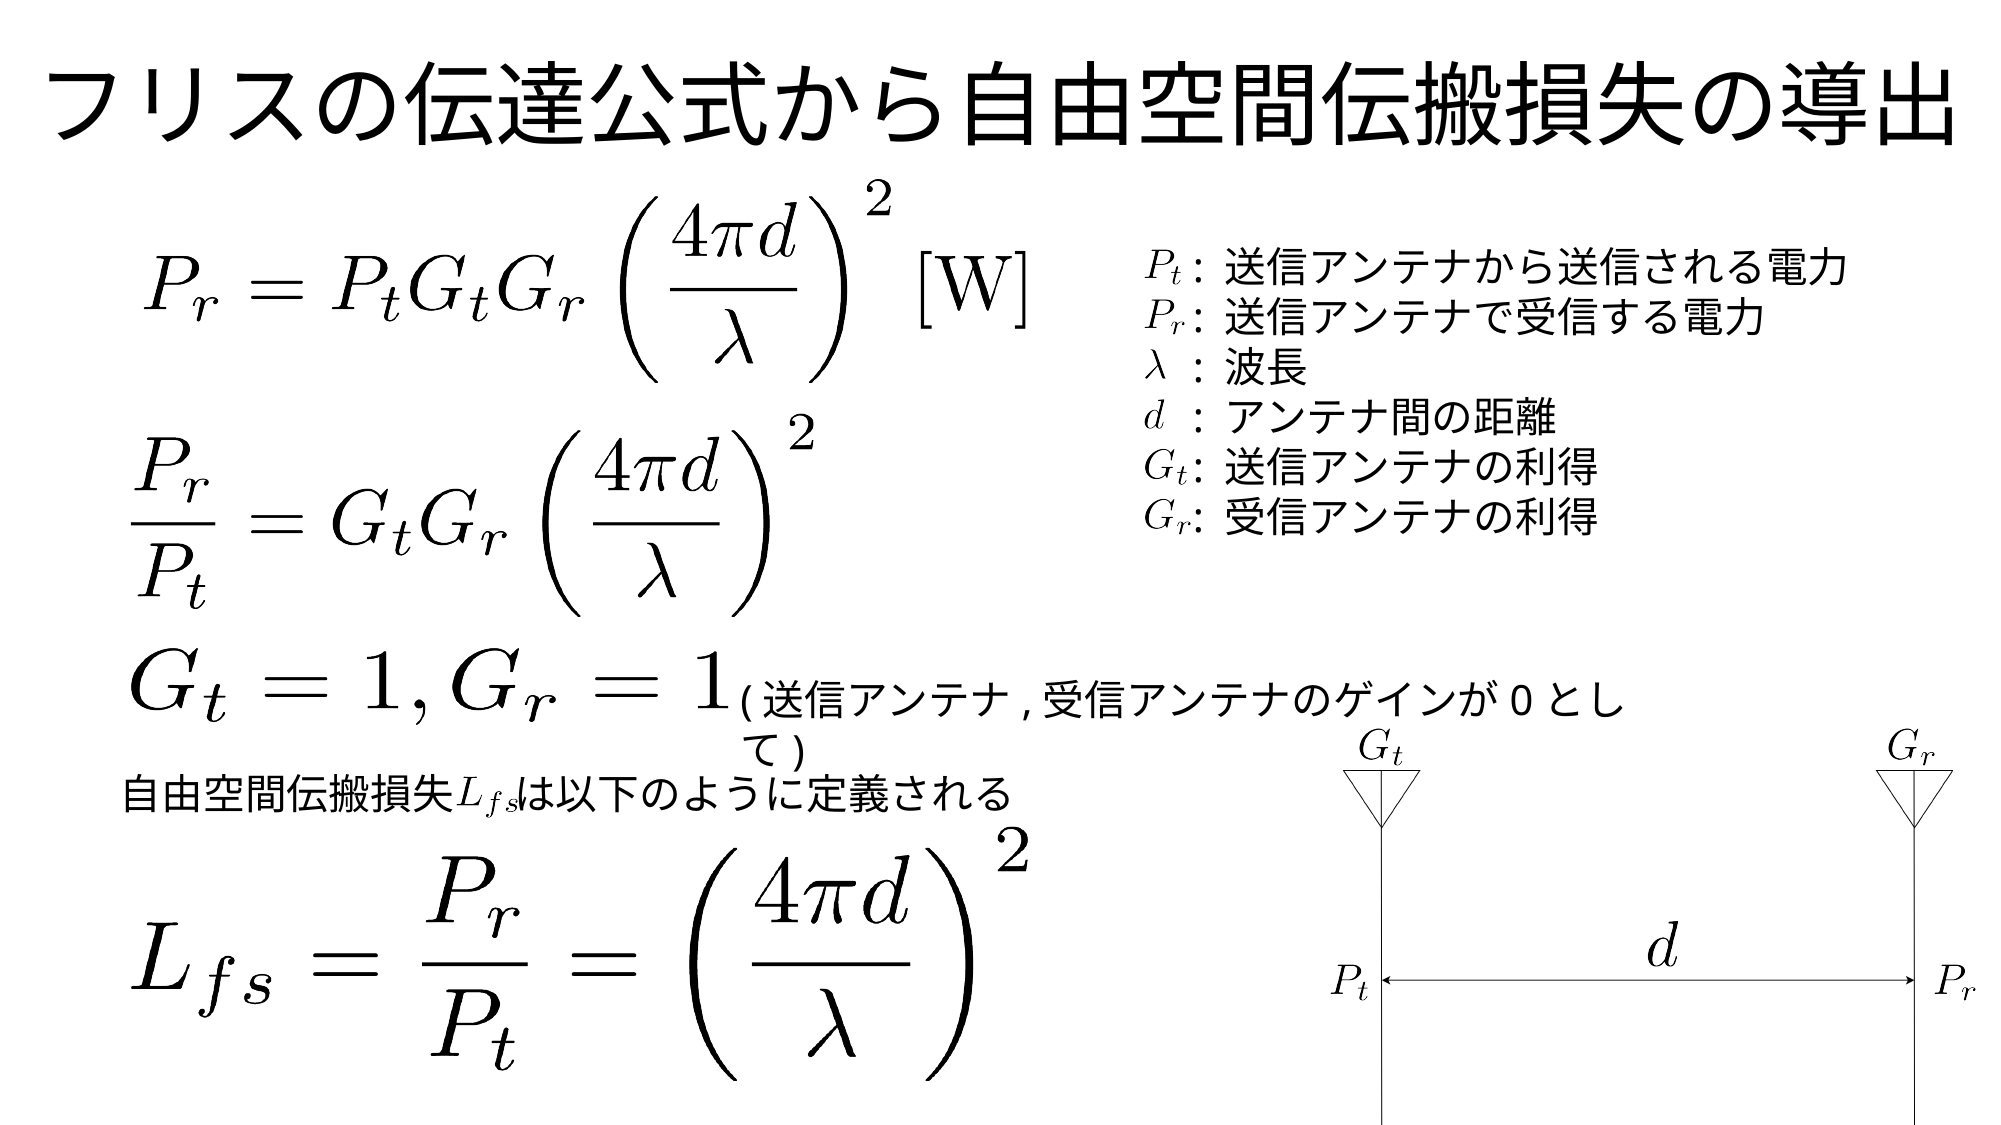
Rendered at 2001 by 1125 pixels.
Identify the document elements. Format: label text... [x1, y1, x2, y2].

picture [130, 825, 1029, 1082]
picture [130, 178, 1026, 618]
picture [456, 776, 518, 818]
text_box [1144, 233, 1870, 552]
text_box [1330, 728, 1976, 1125]
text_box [130, 647, 1664, 726]
title フリスの伝達公式から自由空間伝搬損失の導出 [7, 0, 1993, 218]
text_box 自由空間伝搬損失 は以下のように定義される [104, 760, 1055, 826]
